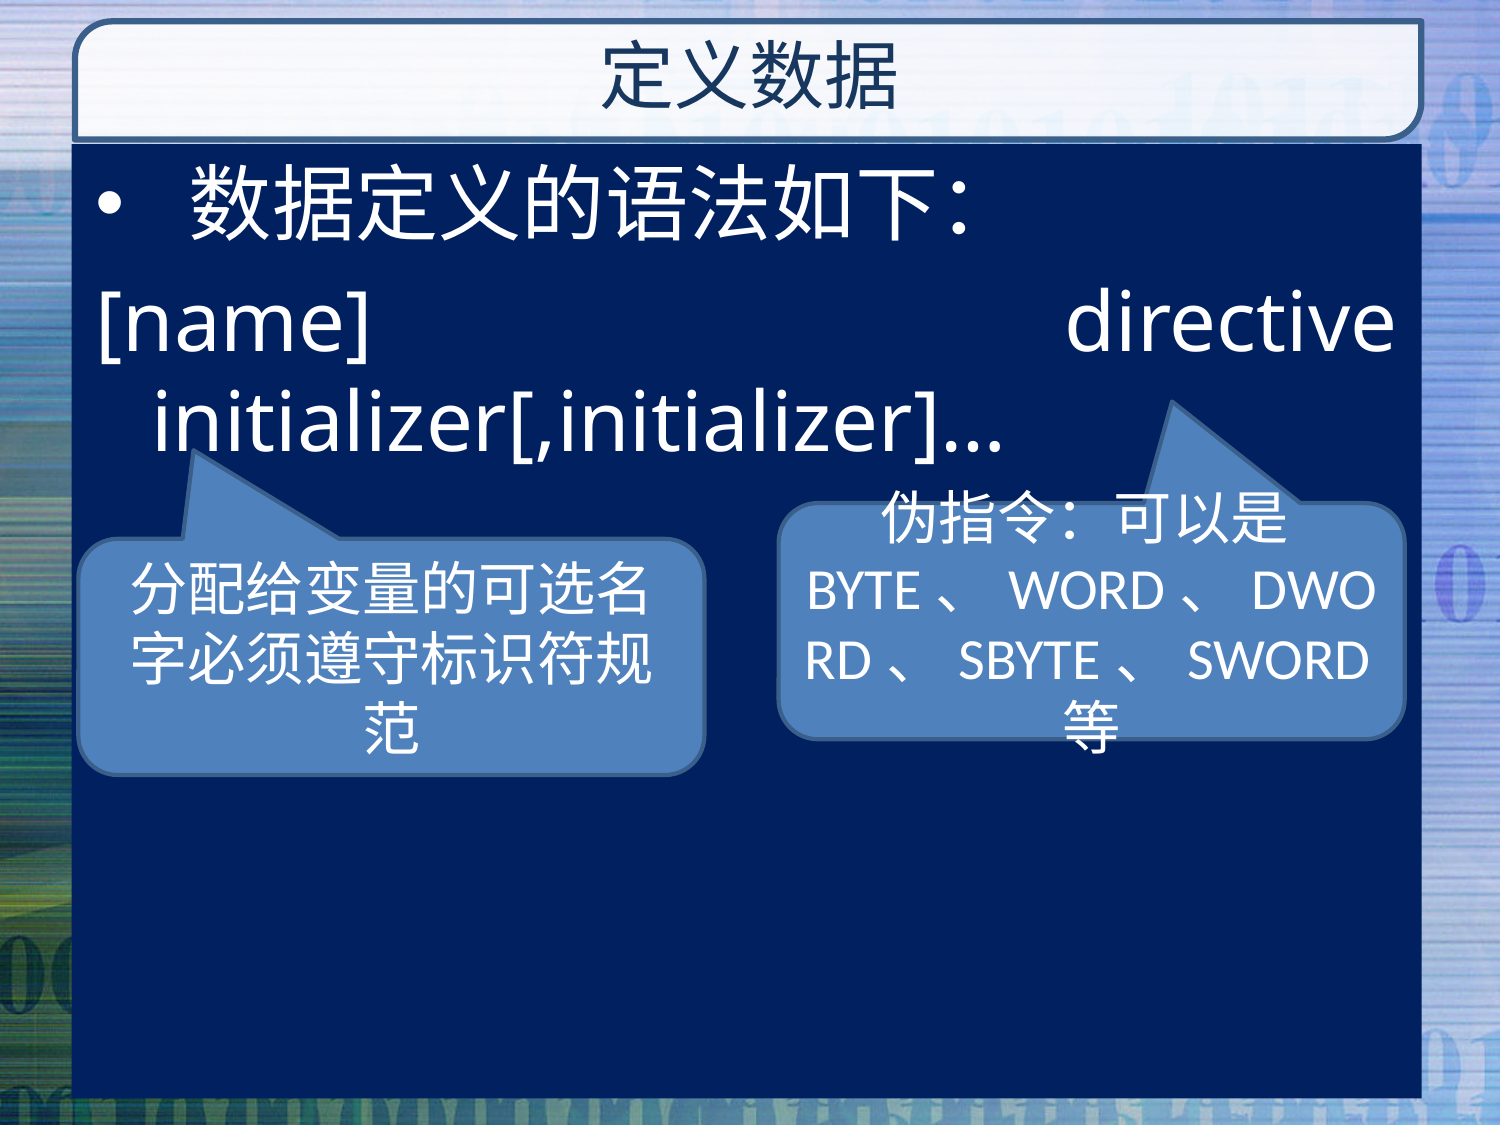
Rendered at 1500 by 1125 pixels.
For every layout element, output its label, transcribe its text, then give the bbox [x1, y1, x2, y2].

text_box 分配给变量的可选名字必须遵守标识符规范 [76, 448, 707, 778]
list 数据定义的语法如下： [name] directive initializer[,initializer]… [71, 144, 1422, 1099]
text_box 伪指令：可以是BYTE、WORD、DWORD、SBYTE、SWORD等 [776, 399, 1407, 742]
title 定义数据 [76, 21, 1423, 135]
picture [0, 0, 1500, 1125]
